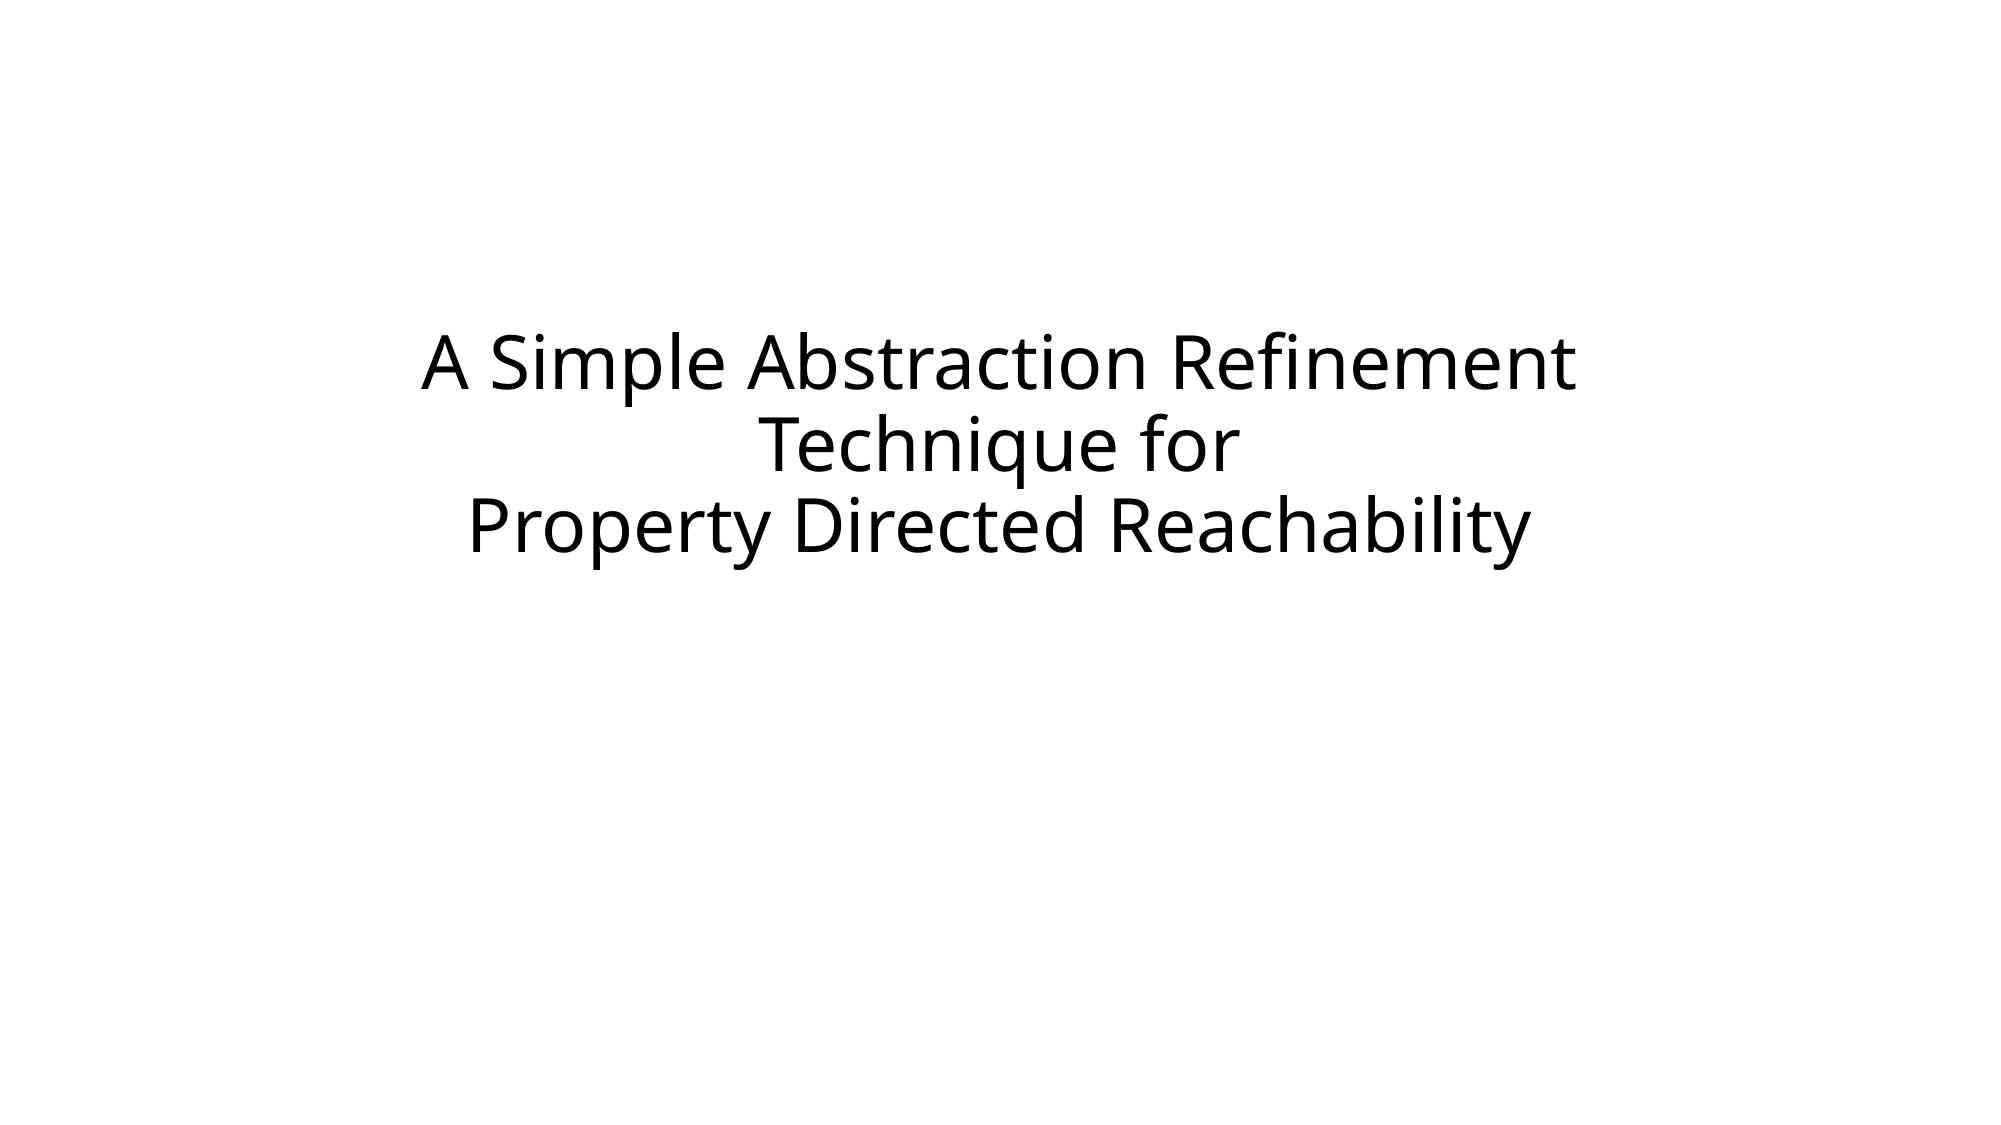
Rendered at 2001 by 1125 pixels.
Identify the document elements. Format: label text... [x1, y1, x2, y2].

title A Simple Abstraction Refinement Technique for Property Directed Reachability [249, 184, 1750, 576]
